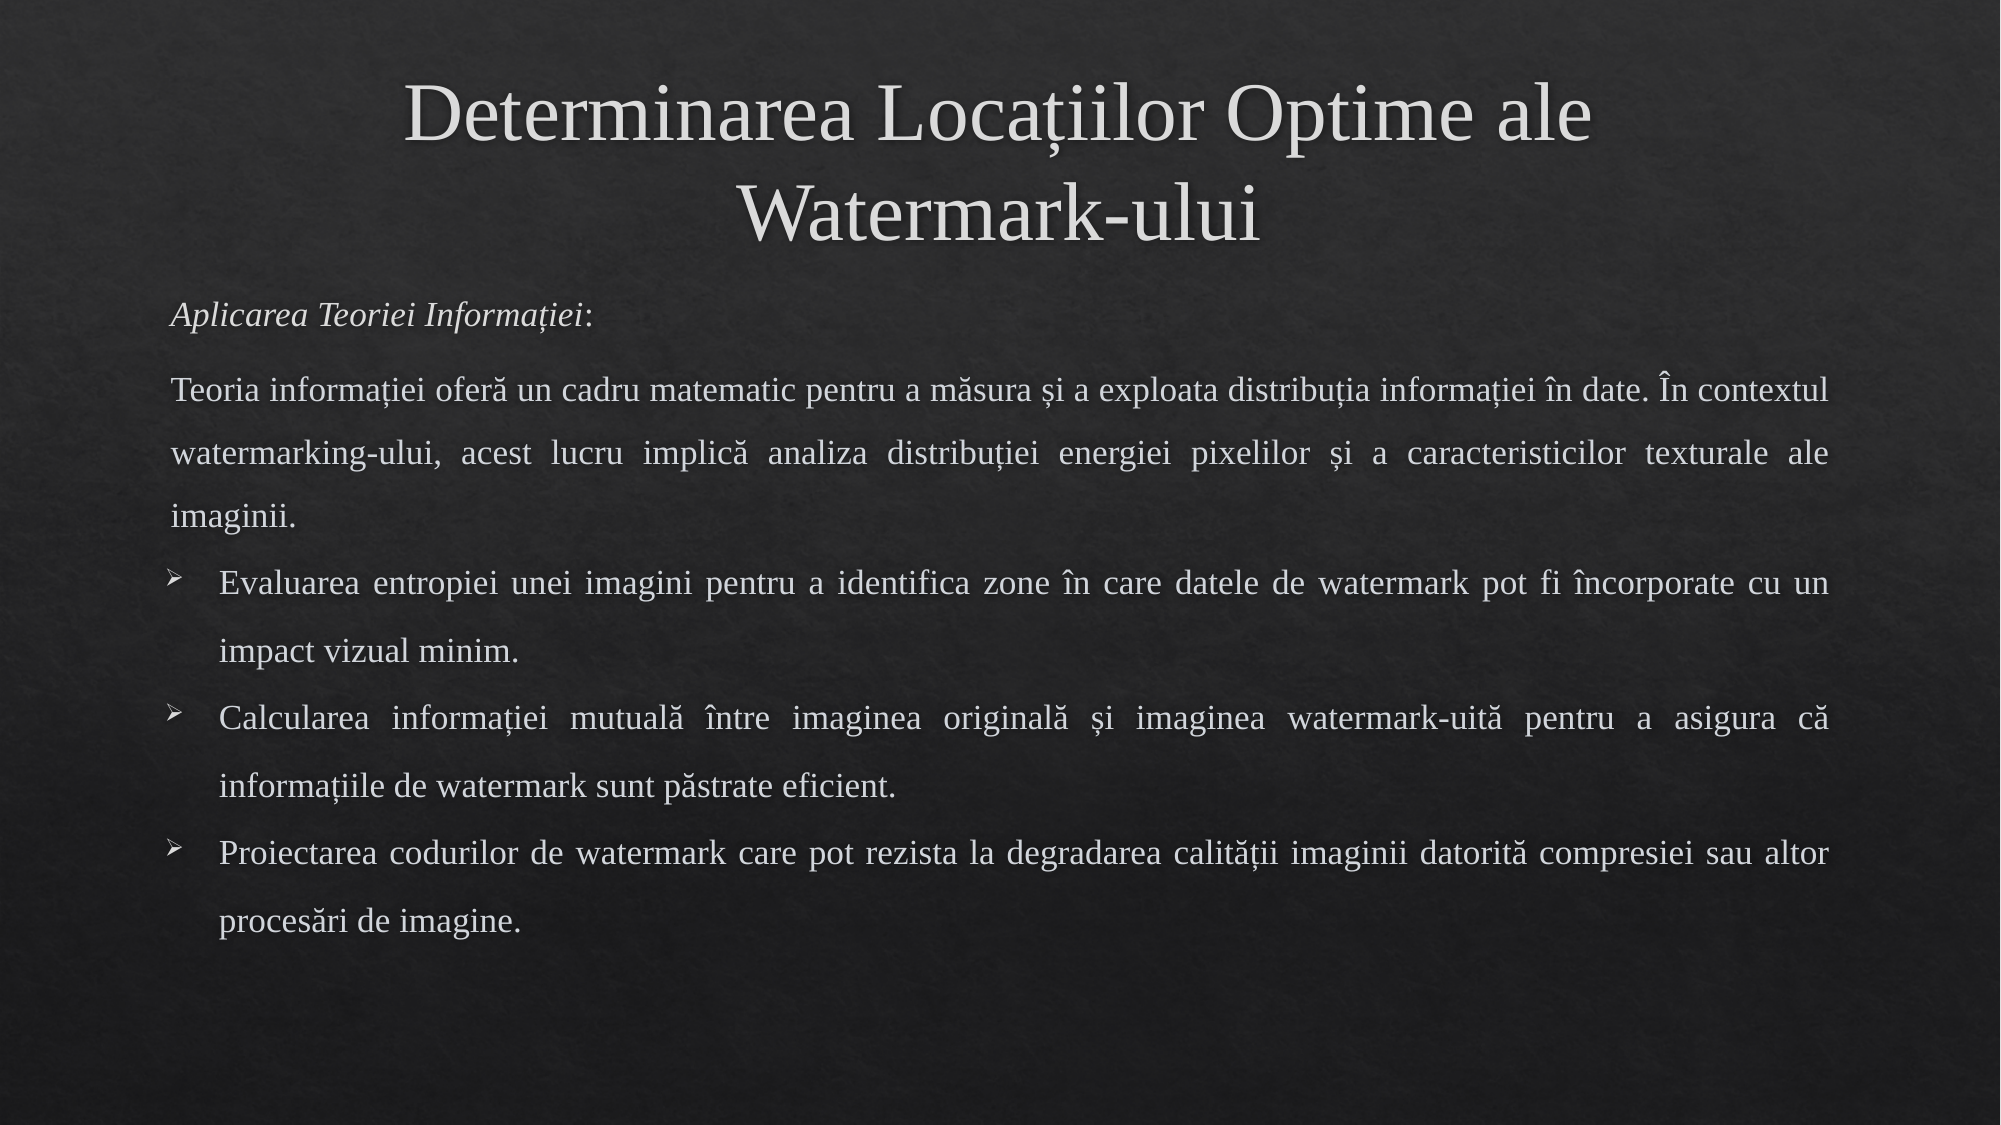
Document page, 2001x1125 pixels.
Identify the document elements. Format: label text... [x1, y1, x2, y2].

title Determinarea Locațiilor Optime ale Watermark-ului [192, 85, 1806, 229]
list Aplicarea Teoriei Informației: Teoria informației oferă un cadru matematic pentru a măsura și a exploata distribuția informației în date. În contextul watermarking-ului, acest lucru implică analiza distribuției energiei pixelilor și a caracteristicilor texturale ale imaginii. Evaluarea entropiei unei imagini pentru a identifica zone în care datele de watermark pot fi încorporate cu un impact vizual minim. Calcularea informației mutuală între imaginea originală și imaginea watermark-uită pentru a asigura că informațiile de watermark sunt păstrate eficient. Proiectarea codurilor de watermark care pot rezista la degradarea calității imaginii datorită compresiei sau altor procesări de imagine. [149, 284, 1849, 950]
